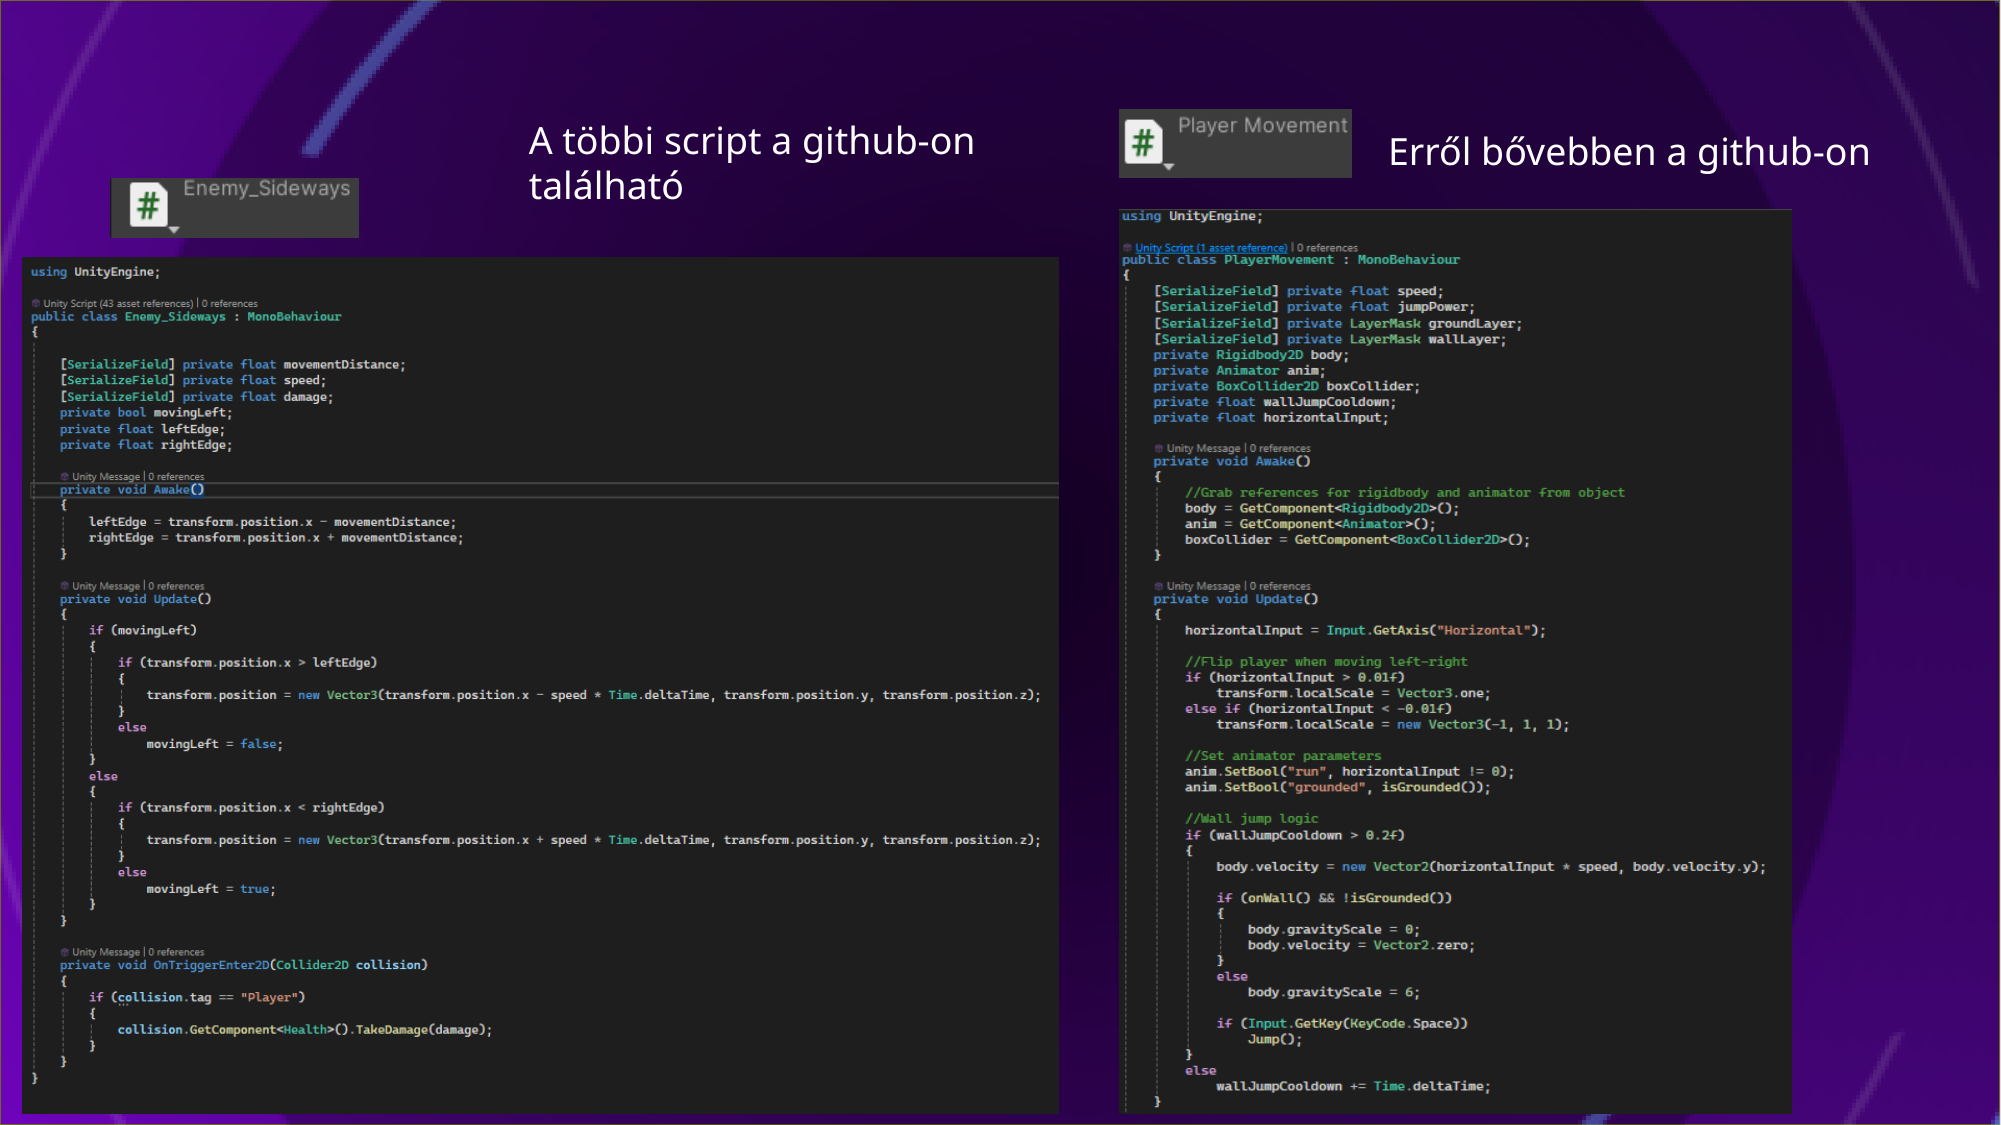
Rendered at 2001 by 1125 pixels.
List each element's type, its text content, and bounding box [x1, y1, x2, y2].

text_box A többi script a github-on található [514, 109, 1022, 215]
text_box Erről bővebben a github-on [1373, 120, 1888, 180]
picture [0, 0, 2000, 1125]
